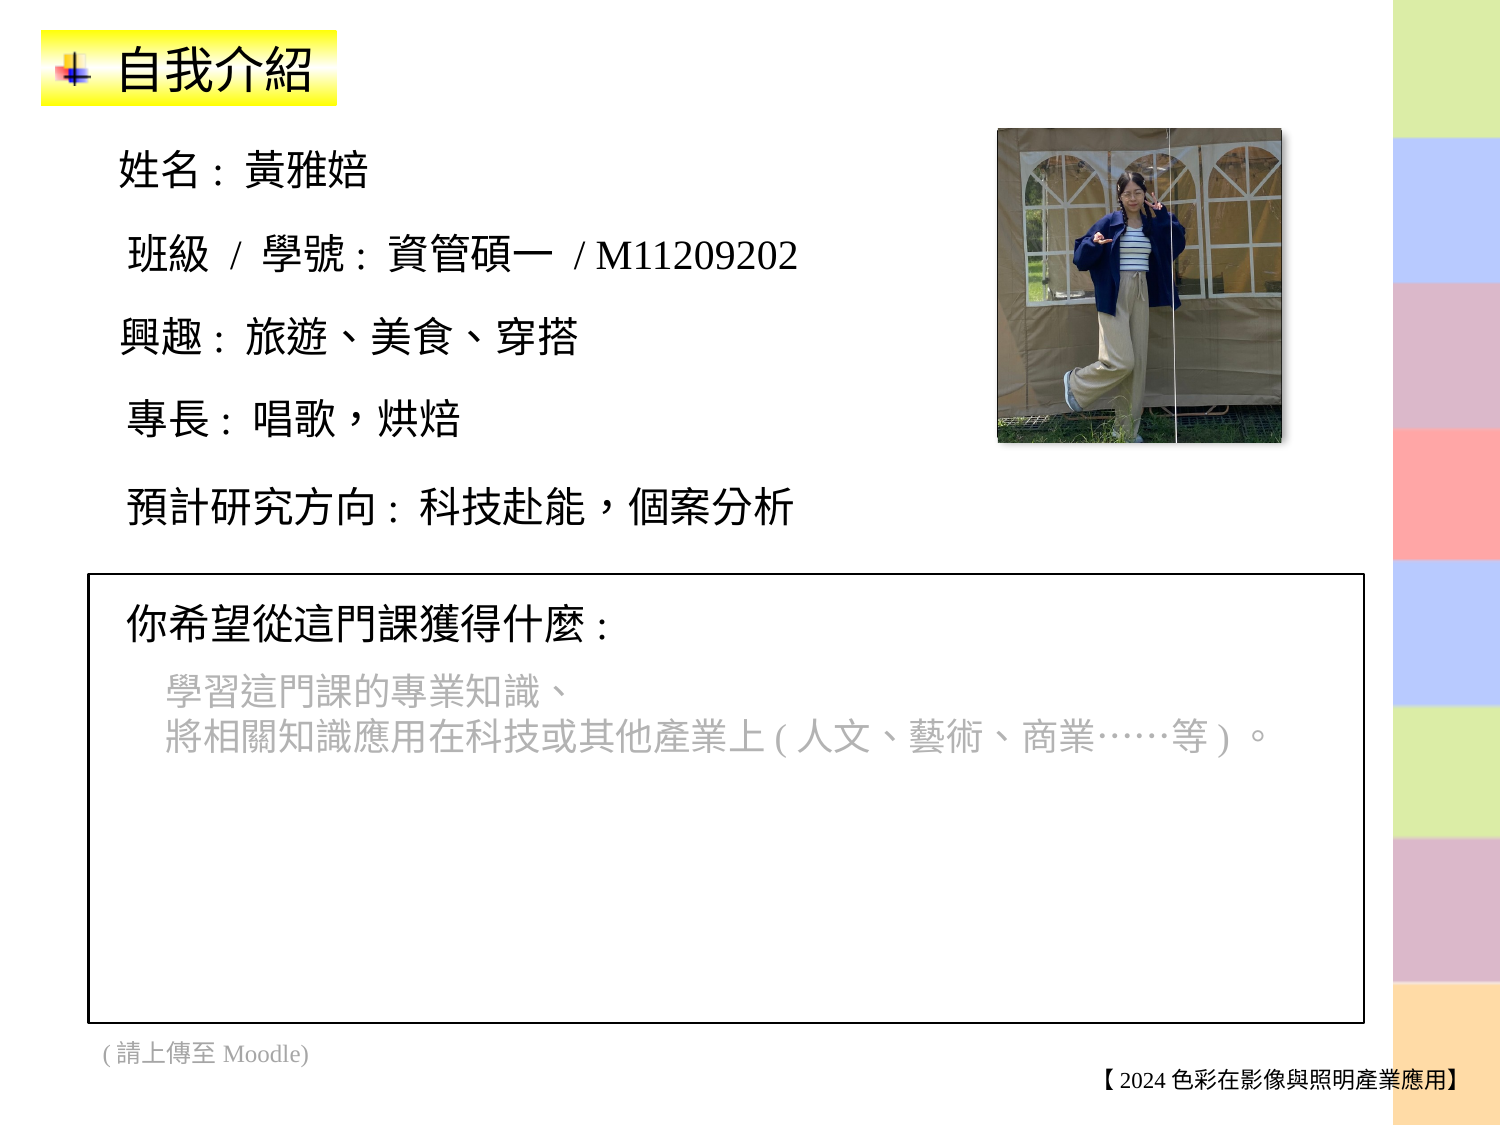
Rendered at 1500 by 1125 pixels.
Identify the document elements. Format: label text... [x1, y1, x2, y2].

text_box (請上傳至Moodle) [87, 1029, 348, 1075]
text_box 班級 / 學號: 資管碩一 / M11209202 [112, 220, 975, 285]
text_box YYYY… [86, 572, 1366, 1025]
text_box 姓名: 黃雅婄 [104, 136, 394, 202]
text_box 興趣: 旅遊、美食、穿搭 [105, 302, 604, 368]
picture [997, 128, 1282, 444]
picture [1393, 0, 1500, 1125]
picture [55, 50, 91, 86]
text_box 專長: 唱歌，烘焙 [112, 385, 779, 451]
text_box 預計研究方向: 科技赴能，個案分析 [112, 473, 821, 539]
text_box 自我介紹 [41, 30, 337, 106]
text_box 你希望從這門課獲得什麼: [112, 590, 779, 656]
text_box 學習這門課的專業知識、 將相關知識應用在科技或其他產業上(人文、藝術、商業……等)。 [150, 660, 1292, 766]
